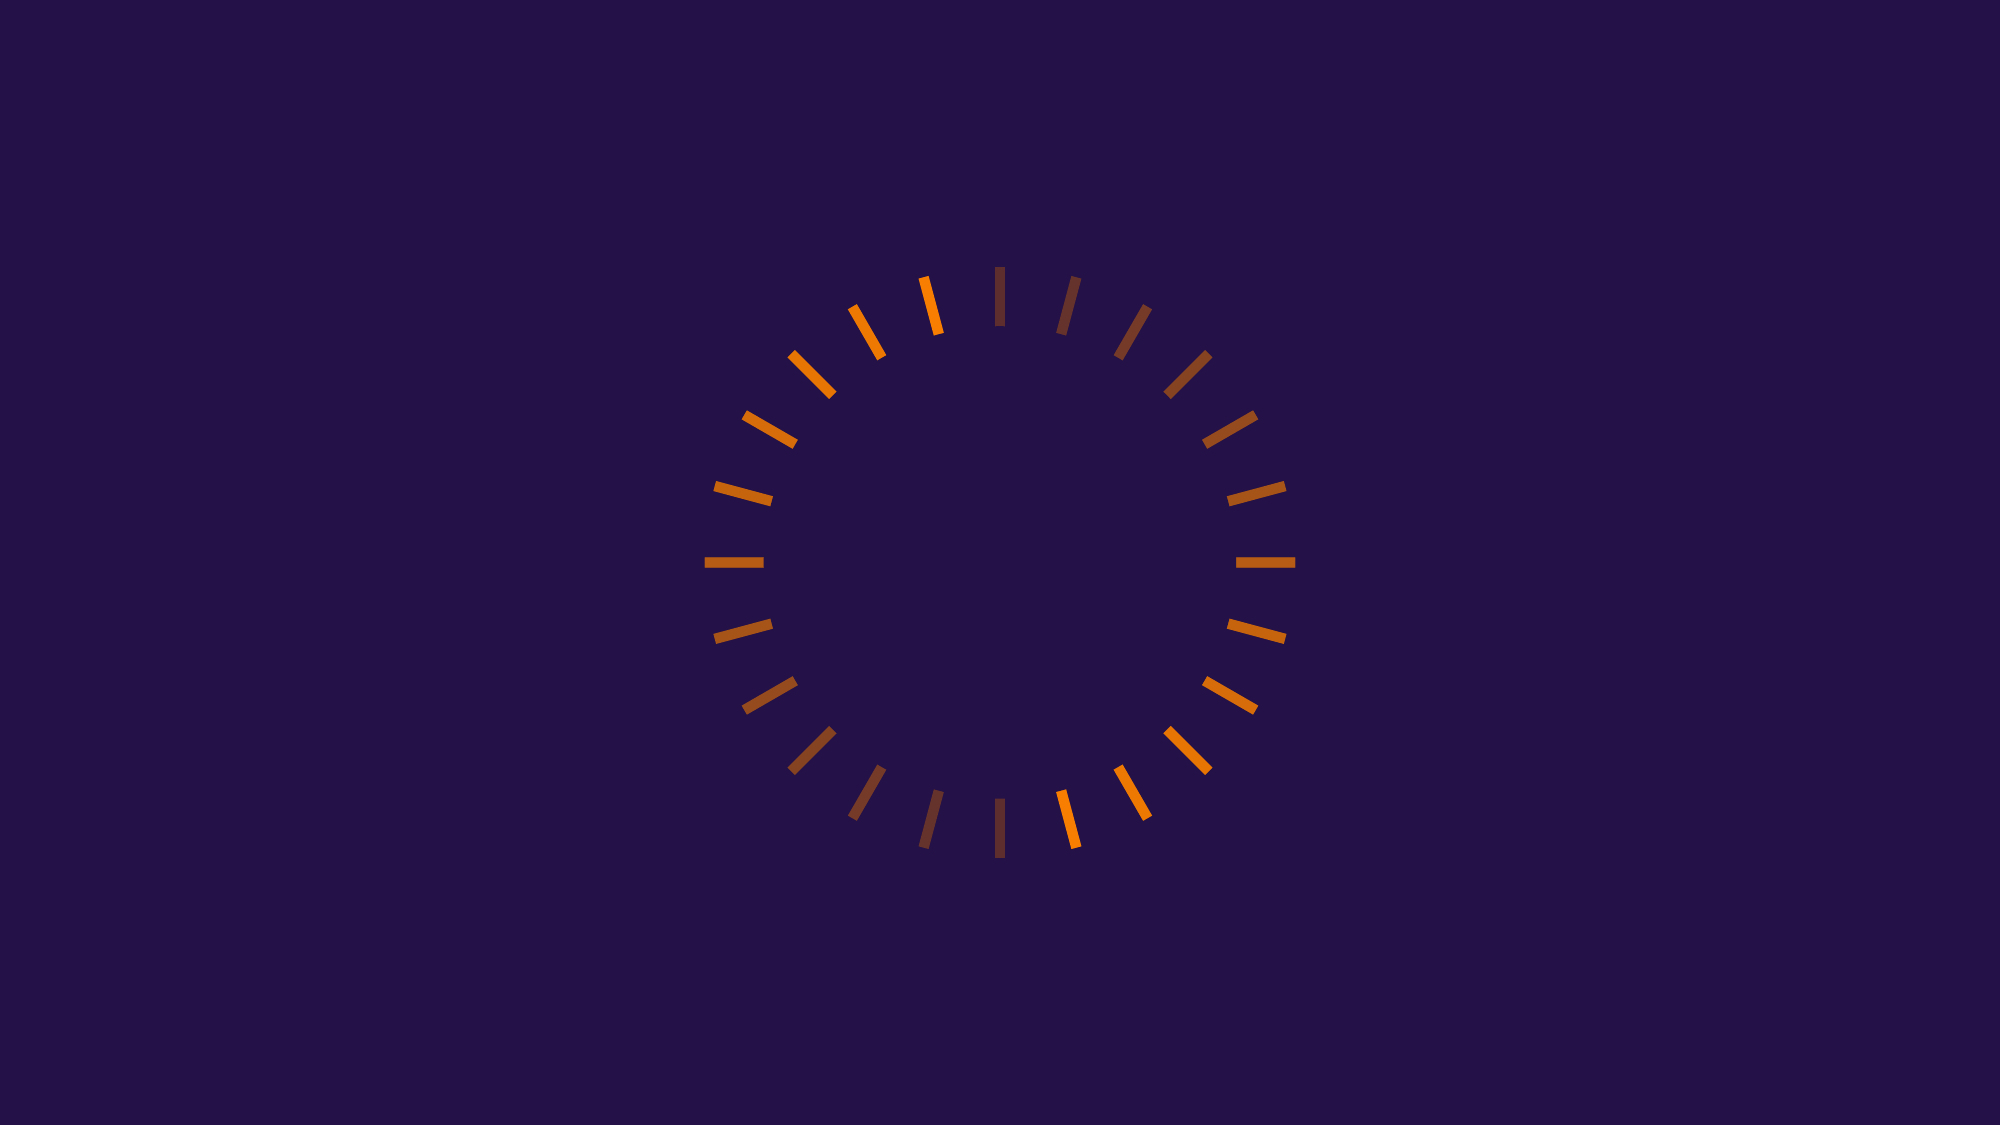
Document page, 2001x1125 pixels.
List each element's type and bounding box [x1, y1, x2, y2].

text_box [704, 267, 1296, 858]
